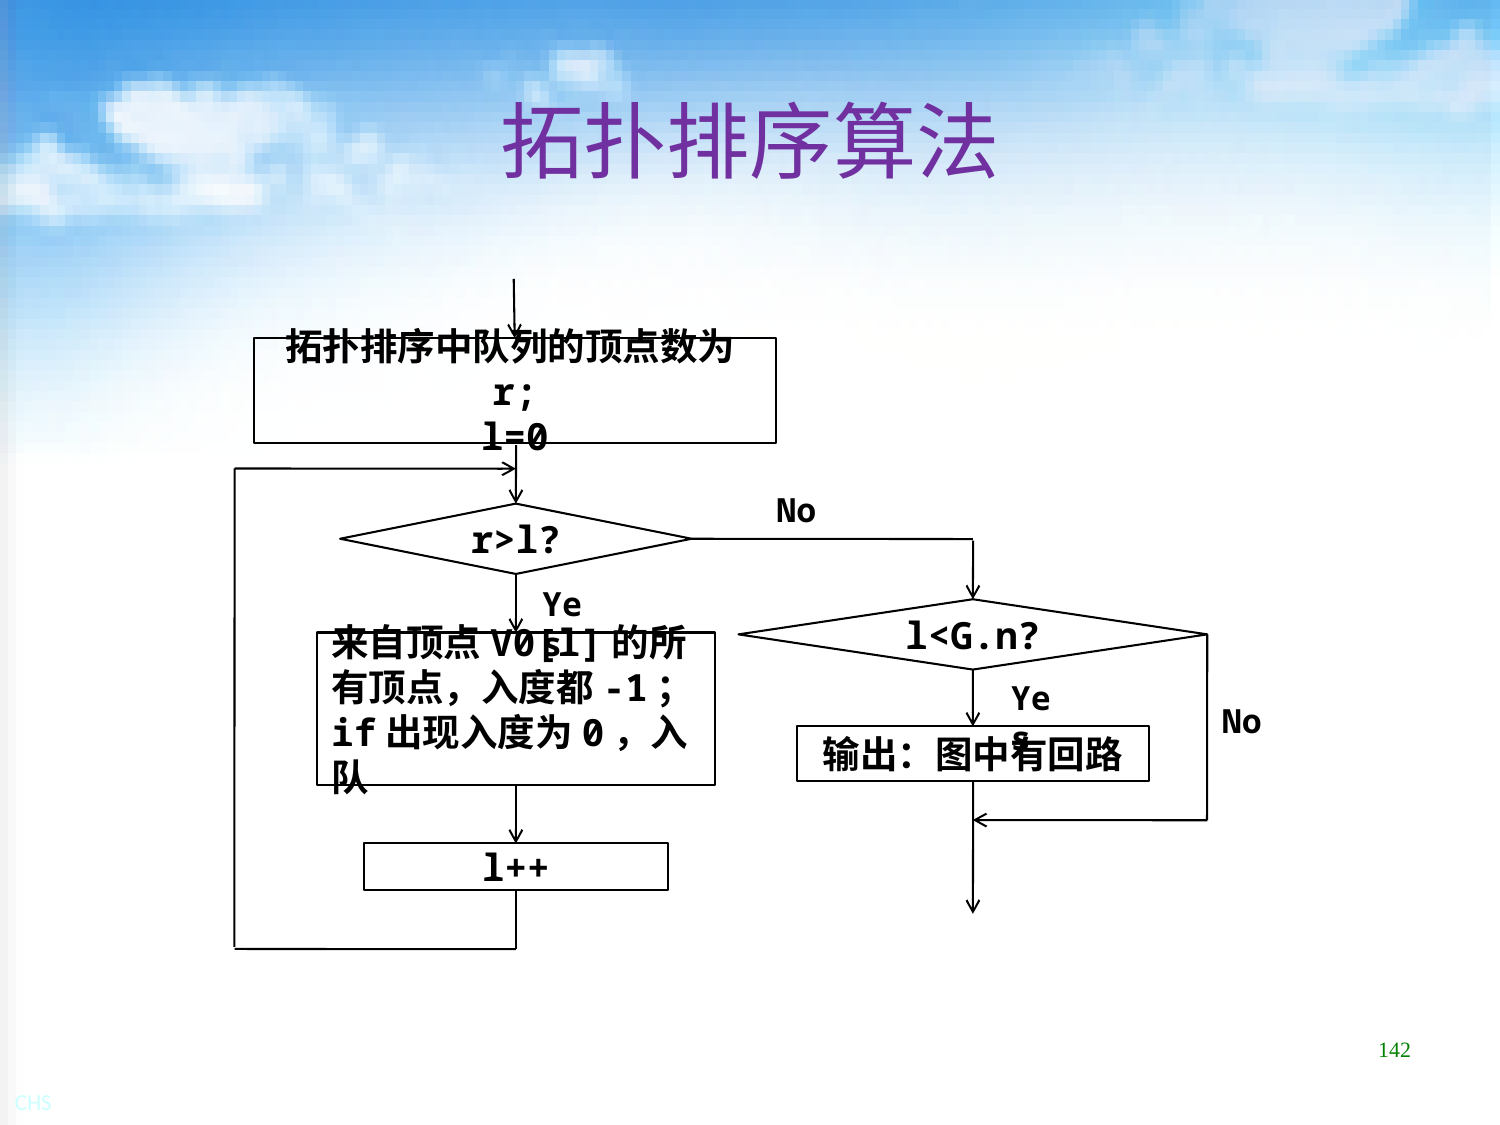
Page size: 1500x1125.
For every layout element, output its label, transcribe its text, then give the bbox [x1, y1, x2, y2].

slide_number 142 [1359, 1031, 1430, 1067]
title 拓扑排序算法 [163, 44, 1337, 233]
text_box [234, 278, 1290, 950]
picture [0, 0, 1500, 1125]
